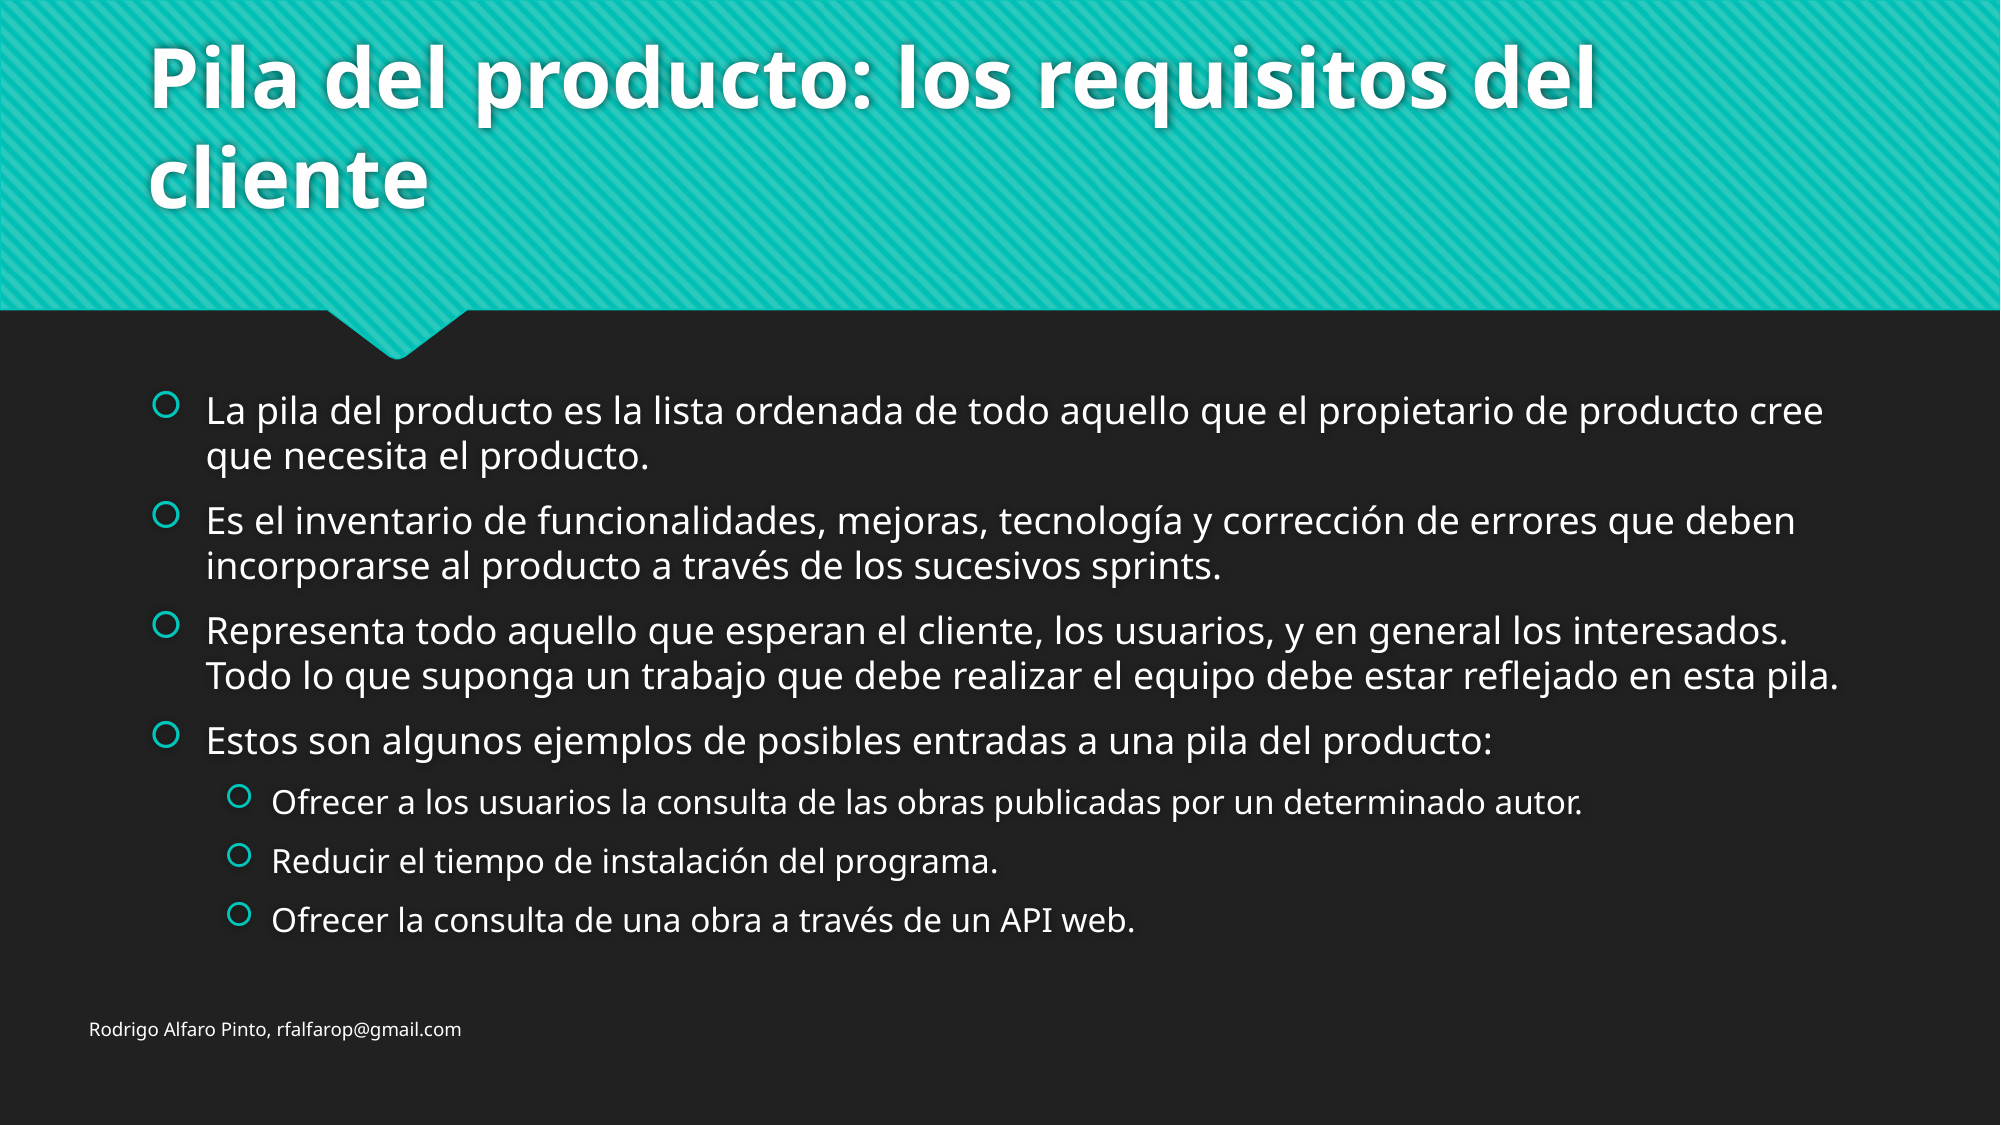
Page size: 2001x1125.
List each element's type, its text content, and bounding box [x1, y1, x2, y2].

list La pila del producto es la lista ordenada de todo aquello que el propietario de producto cree que necesita el producto. Es el inventario de funcionalidades, mejoras, tecnología y corrección de errores que deben incorporarse al producto a través de los sucesivos sprints. Representa todo aquello que esperan el cliente, los usuarios, y en general los interesados. Todo lo que suponga un trabajo que debe realizar el equipo debe estar reflejado en esta pila. Estos son algunos ejemplos de posibles entradas a una pila del producto: Ofrecer a los usuarios la consulta de las obras publicadas por un determinado autor. Reducir el tiempo de instalación del programa. Ofrecer la consulta de una obra a través de un API web. [134, 364, 1866, 962]
title Pila del producto: los requisitos del cliente [132, 73, 1868, 233]
footer Rodrigo Alfaro Pinto, rfalfarop@gmail.com [74, 991, 1493, 1051]
